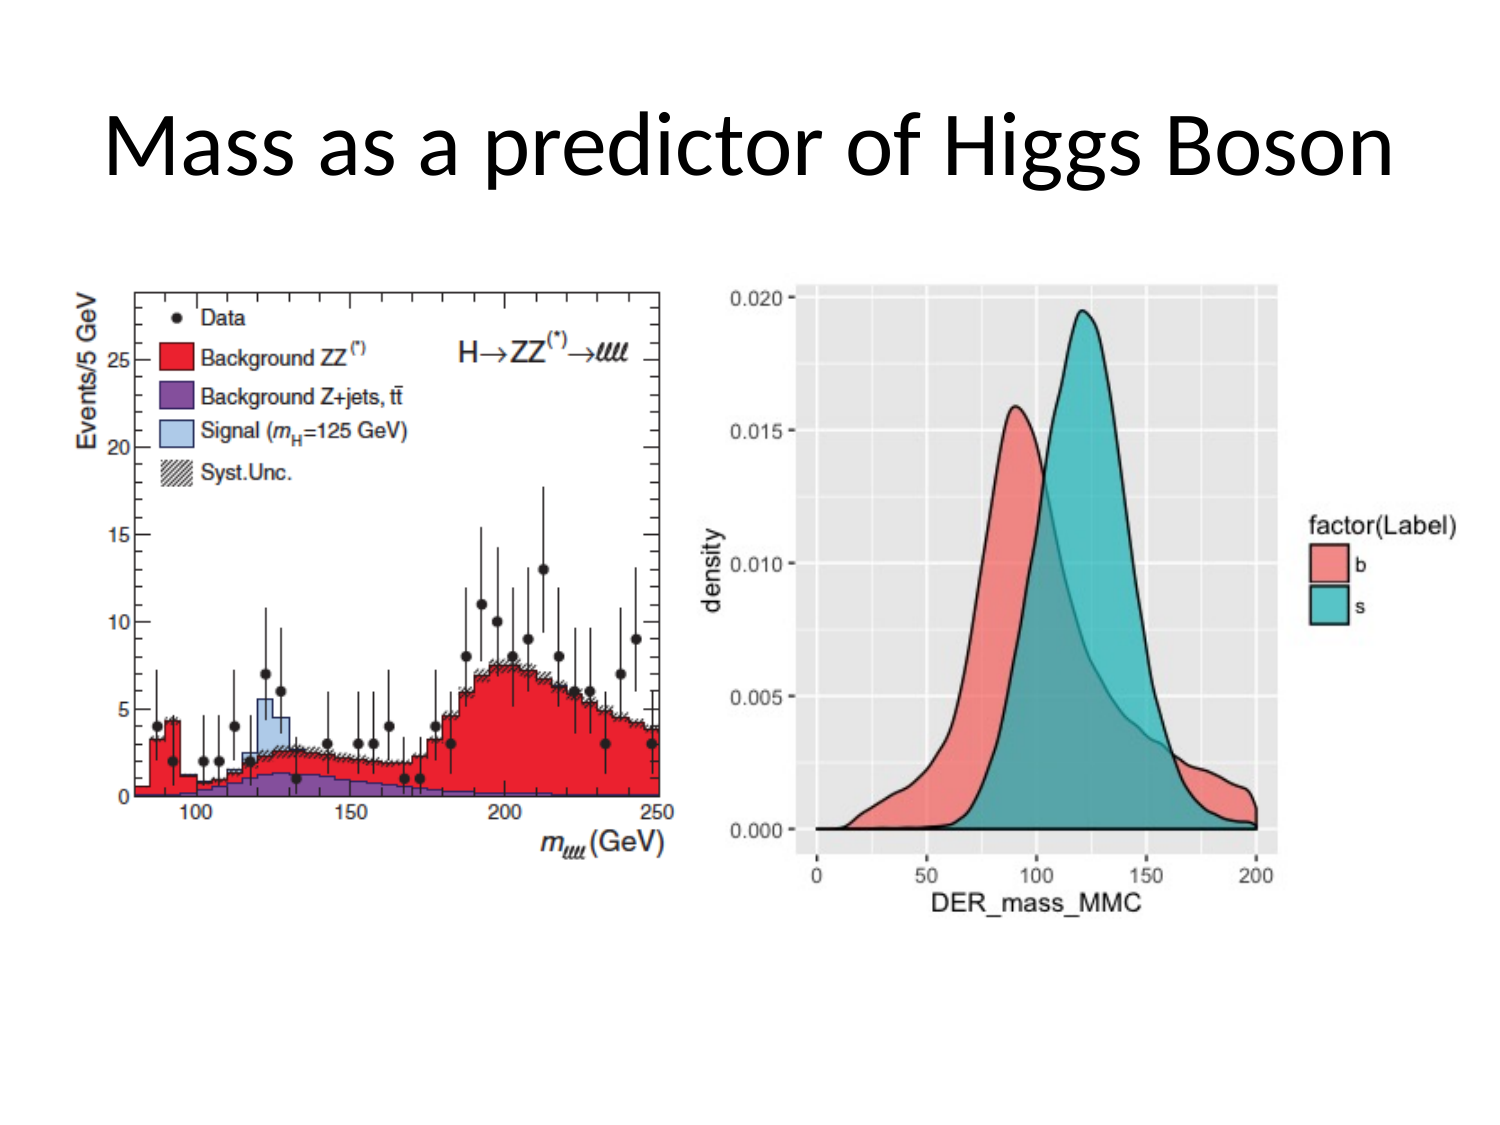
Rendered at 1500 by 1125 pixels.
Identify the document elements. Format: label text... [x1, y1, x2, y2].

picture [61, 271, 1500, 930]
title Mass as a predictor of Higgs Boson [75, 45, 1425, 233]
